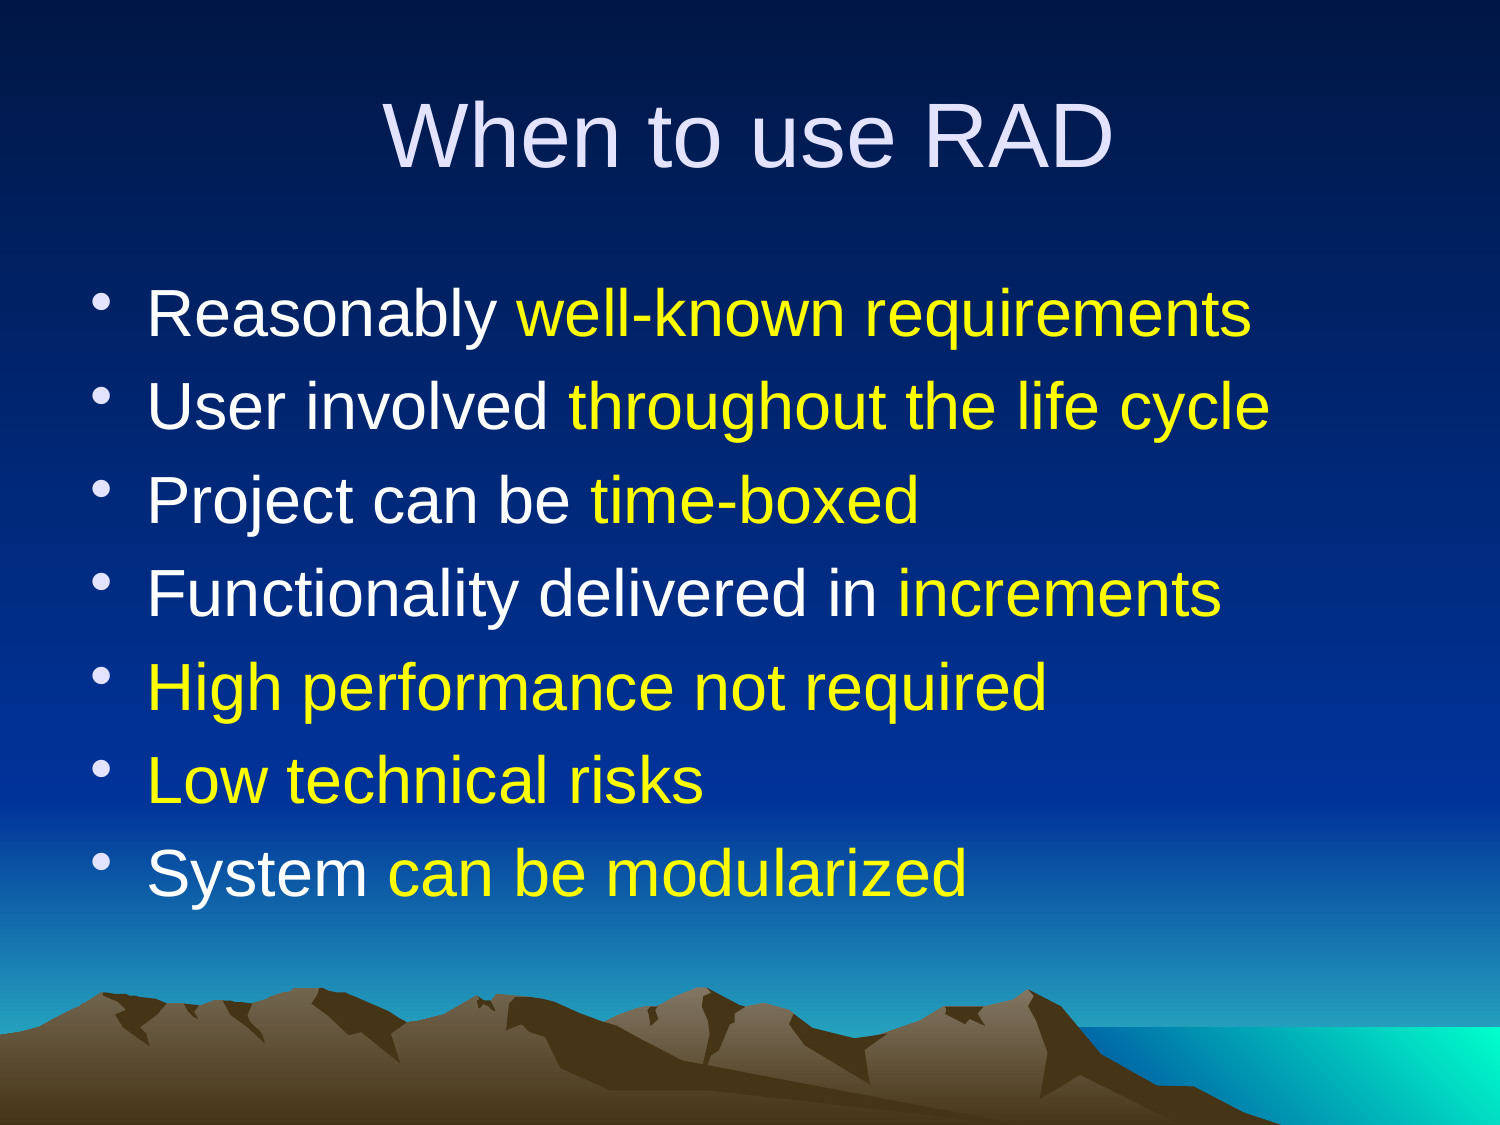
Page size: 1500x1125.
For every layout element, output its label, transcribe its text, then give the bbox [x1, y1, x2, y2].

list Reasonably well-known requirements User involved throughout the life cycle Project can be time-boxed Functionality delivered in increments High performance not required Low technical risks System can be modularized [75, 262, 1425, 1000]
title When to use RAD [75, 37, 1425, 225]
